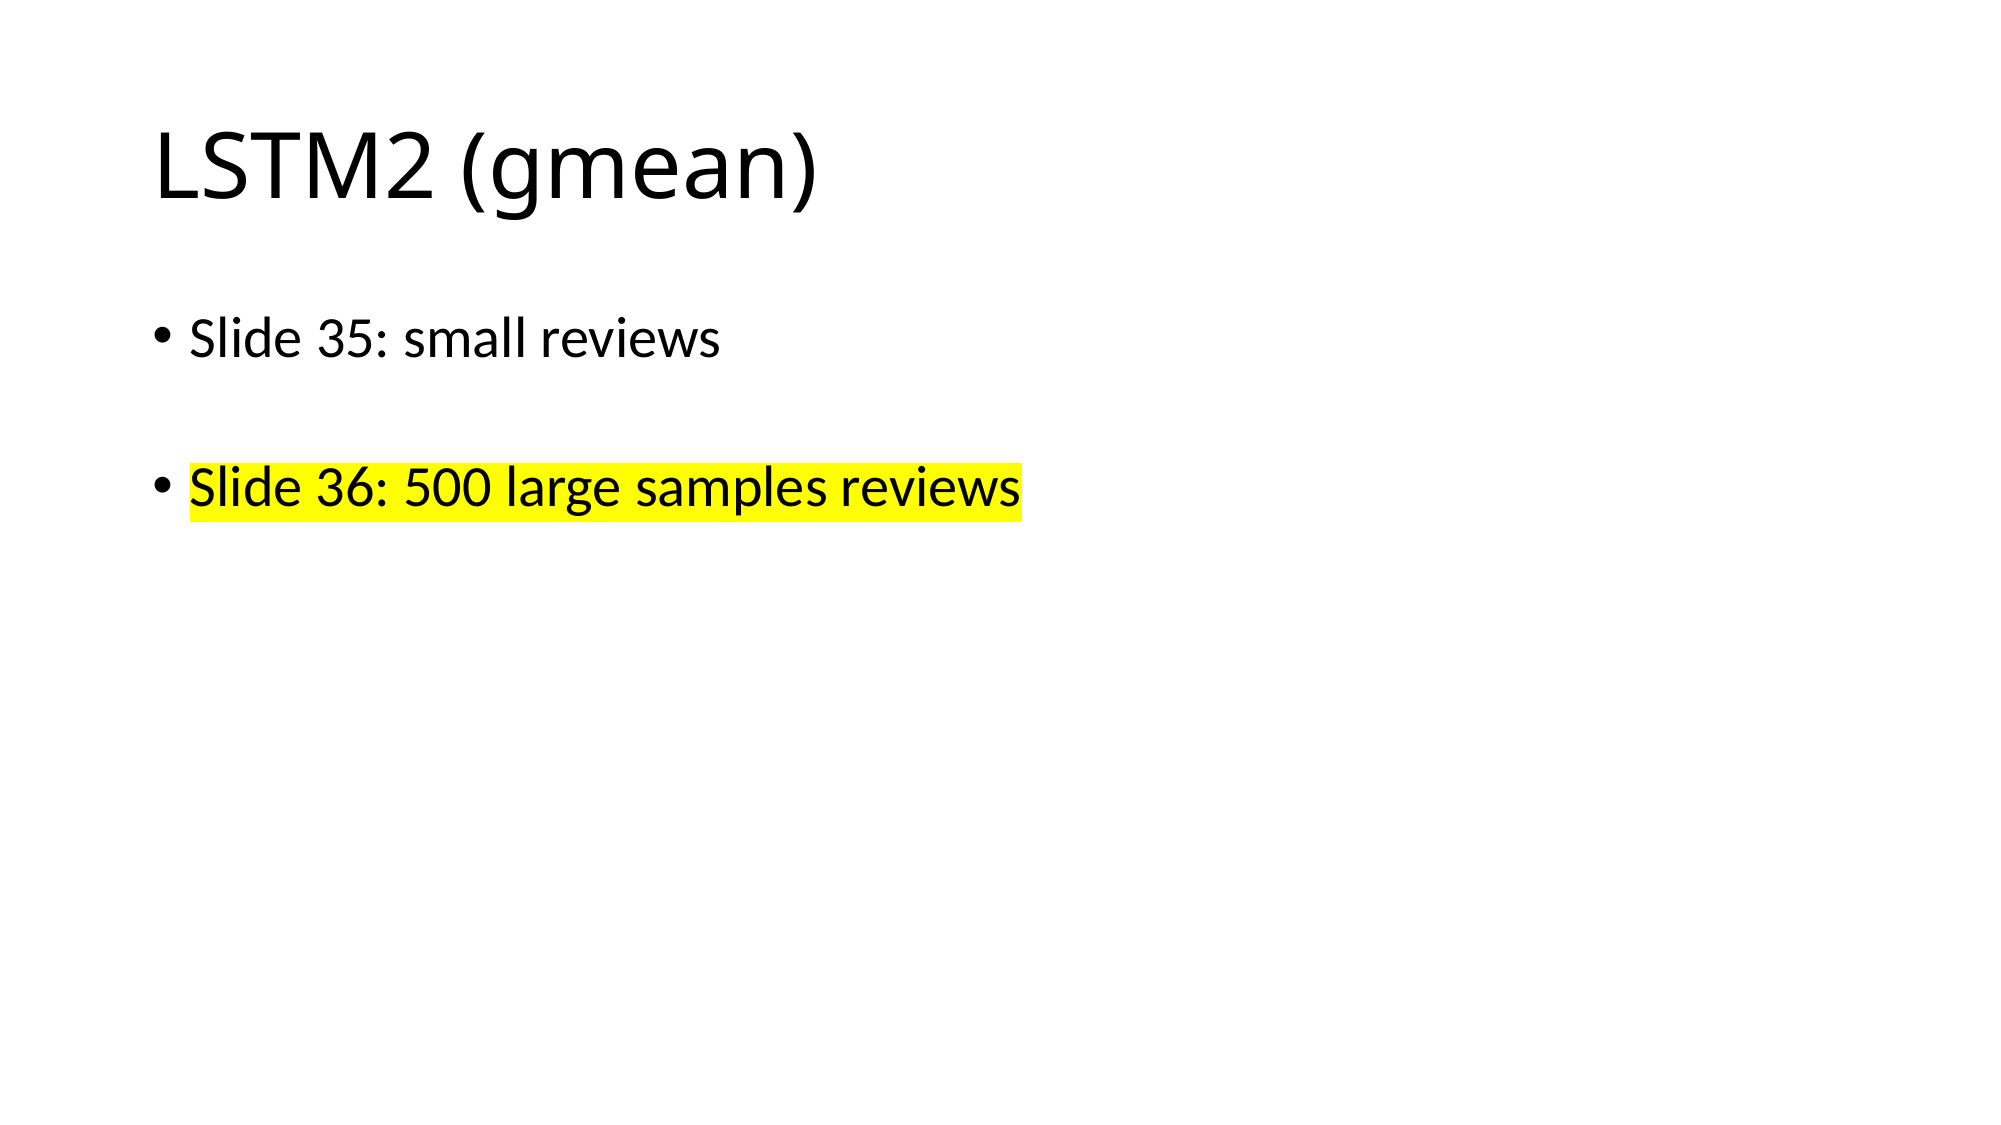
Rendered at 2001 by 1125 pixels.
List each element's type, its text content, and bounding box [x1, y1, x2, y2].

list Slide 35: small reviews Slide 36: 500 large samples reviews [137, 299, 1863, 1014]
title LSTM2 (gmean) [137, 59, 1863, 278]
